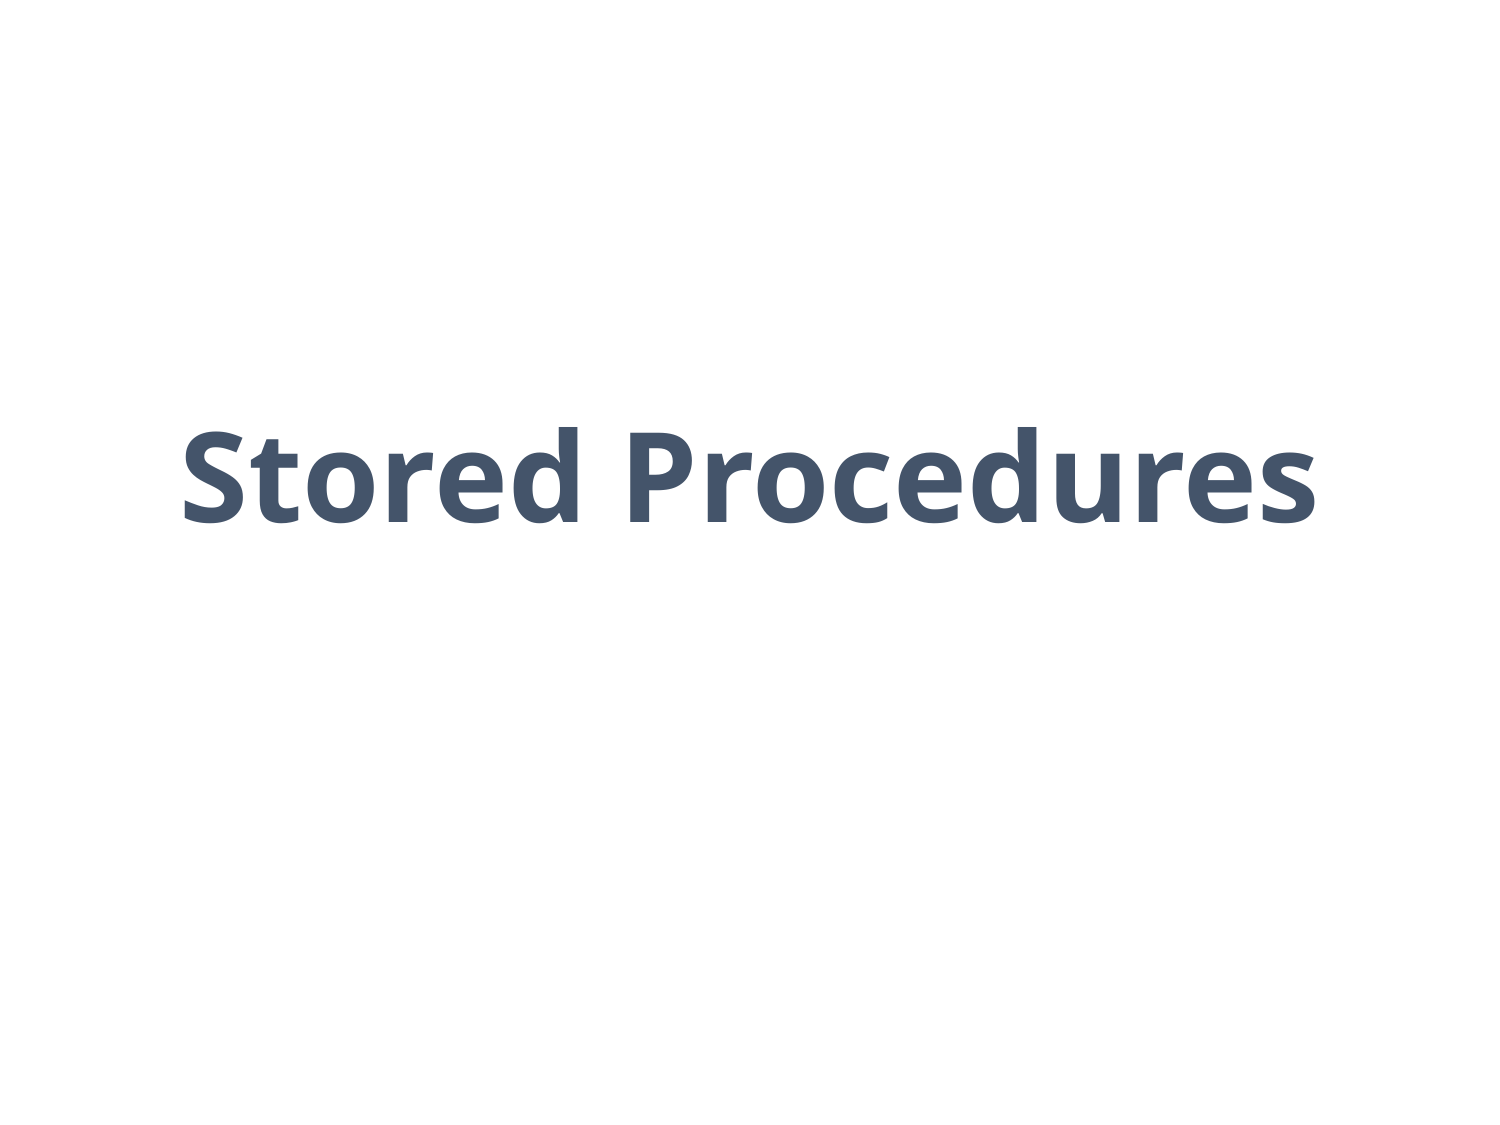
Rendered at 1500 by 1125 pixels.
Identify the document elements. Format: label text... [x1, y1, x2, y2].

title Stored Procedures [103, 373, 1397, 591]
